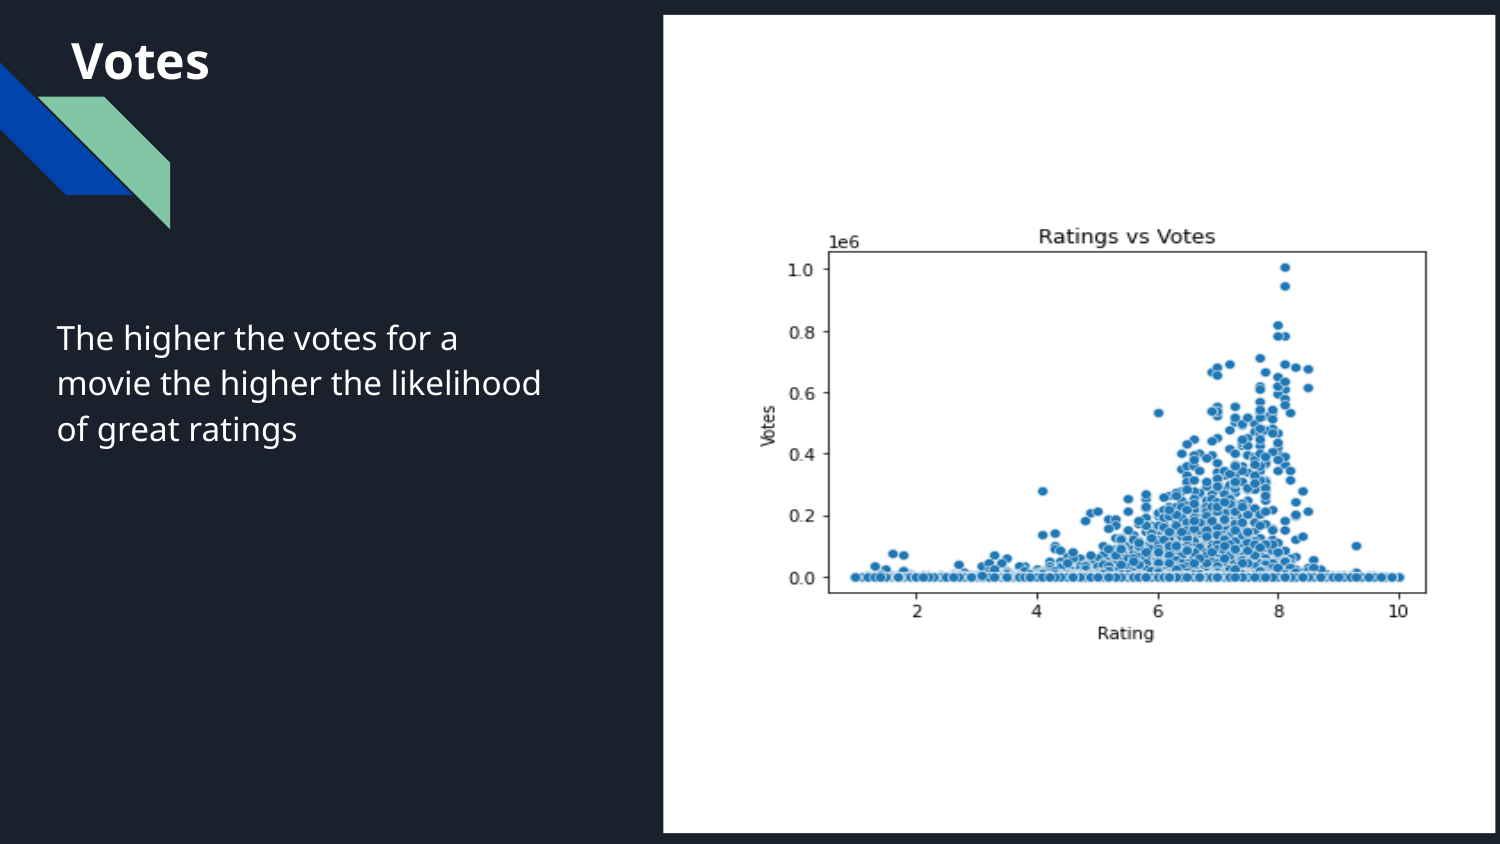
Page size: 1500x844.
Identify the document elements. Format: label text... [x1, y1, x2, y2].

text_box [663, 14, 1496, 834]
picture [749, 217, 1438, 652]
title Votes [56, 14, 663, 165]
list The higher the votes for a movie the higher the likelihood of great ratings [41, 295, 578, 659]
